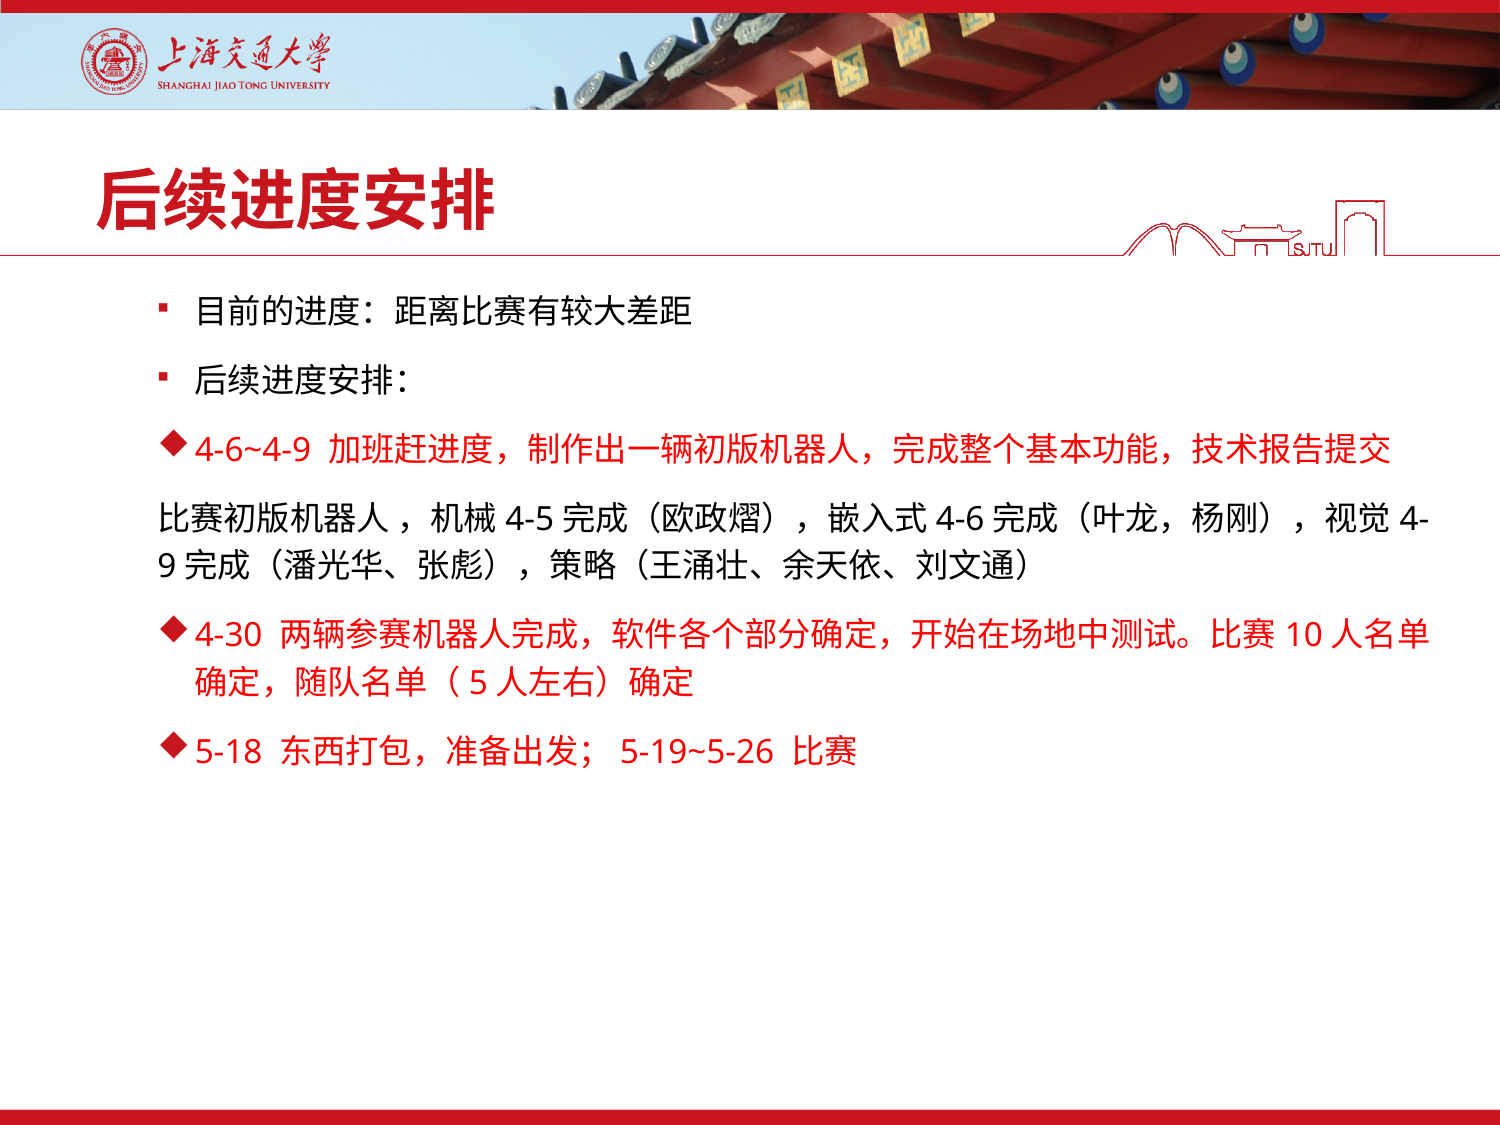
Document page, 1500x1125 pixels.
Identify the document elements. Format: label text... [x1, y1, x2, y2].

title 后续进度安排 [81, 159, 1455, 254]
picture [0, 0, 1500, 110]
picture [0, 200, 1500, 256]
list 目前的进度：距离比赛有较大差距 后续进度安排： 4-6~4-9 加班赶进度，制作出一辆初版机器人，完成整个基本功能，技术报告提交 比赛初版机器人 ，机械4-5完成（欧政熠），嵌入式4-6完成（叶龙，杨刚），视觉4-9完成（潘光华、张彪），策略（王涌壮、余天依、刘文通） 4-30 两辆参赛机器人完成，软件各个部分确定，开始在场地中测试。比赛10人名单确定，随队名单（5人左右）确定 5-18 东西打包，准备出发；5-19~5-26 比赛 [142, 275, 1455, 896]
